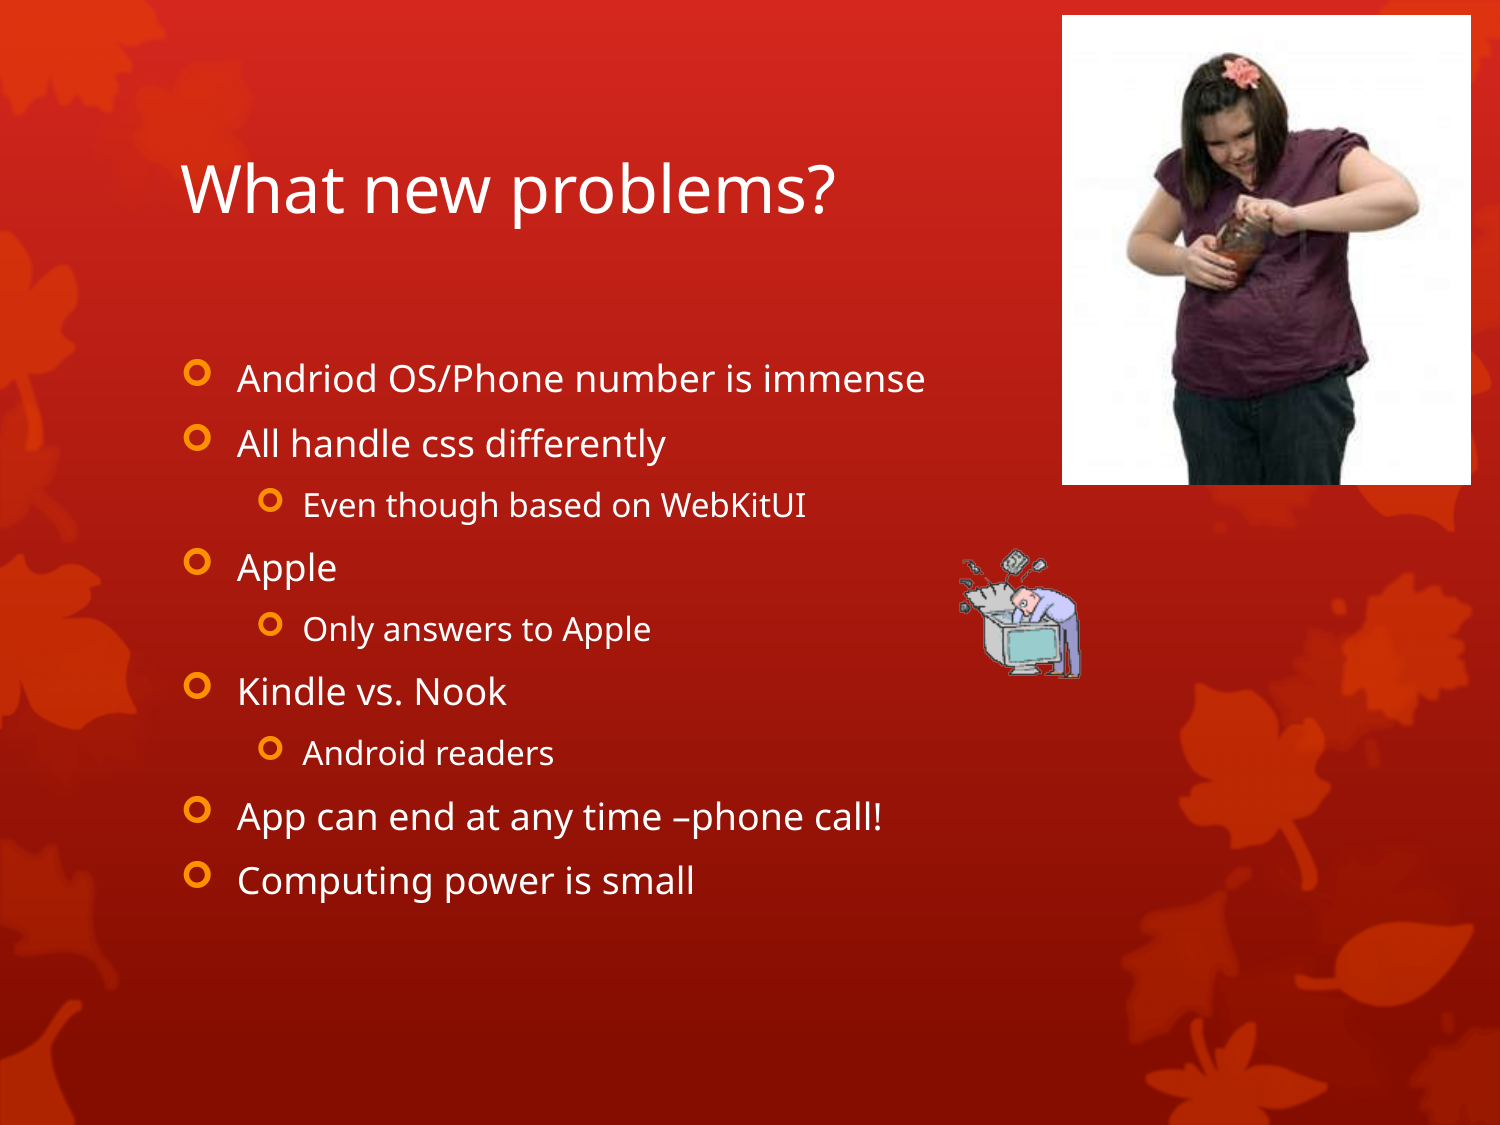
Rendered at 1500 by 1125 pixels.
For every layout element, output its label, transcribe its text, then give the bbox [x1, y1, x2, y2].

title What new problems? [165, 110, 1056, 263]
picture [1061, 14, 1471, 485]
picture [924, 524, 1101, 682]
list Andriod OS/Phone number is immense All handle css differently Even though based on WebKitUI Apple Only answers to Apple Kindle vs. Nook Android readers App can end at any time –phone call! Computing power is small [165, 296, 1335, 962]
